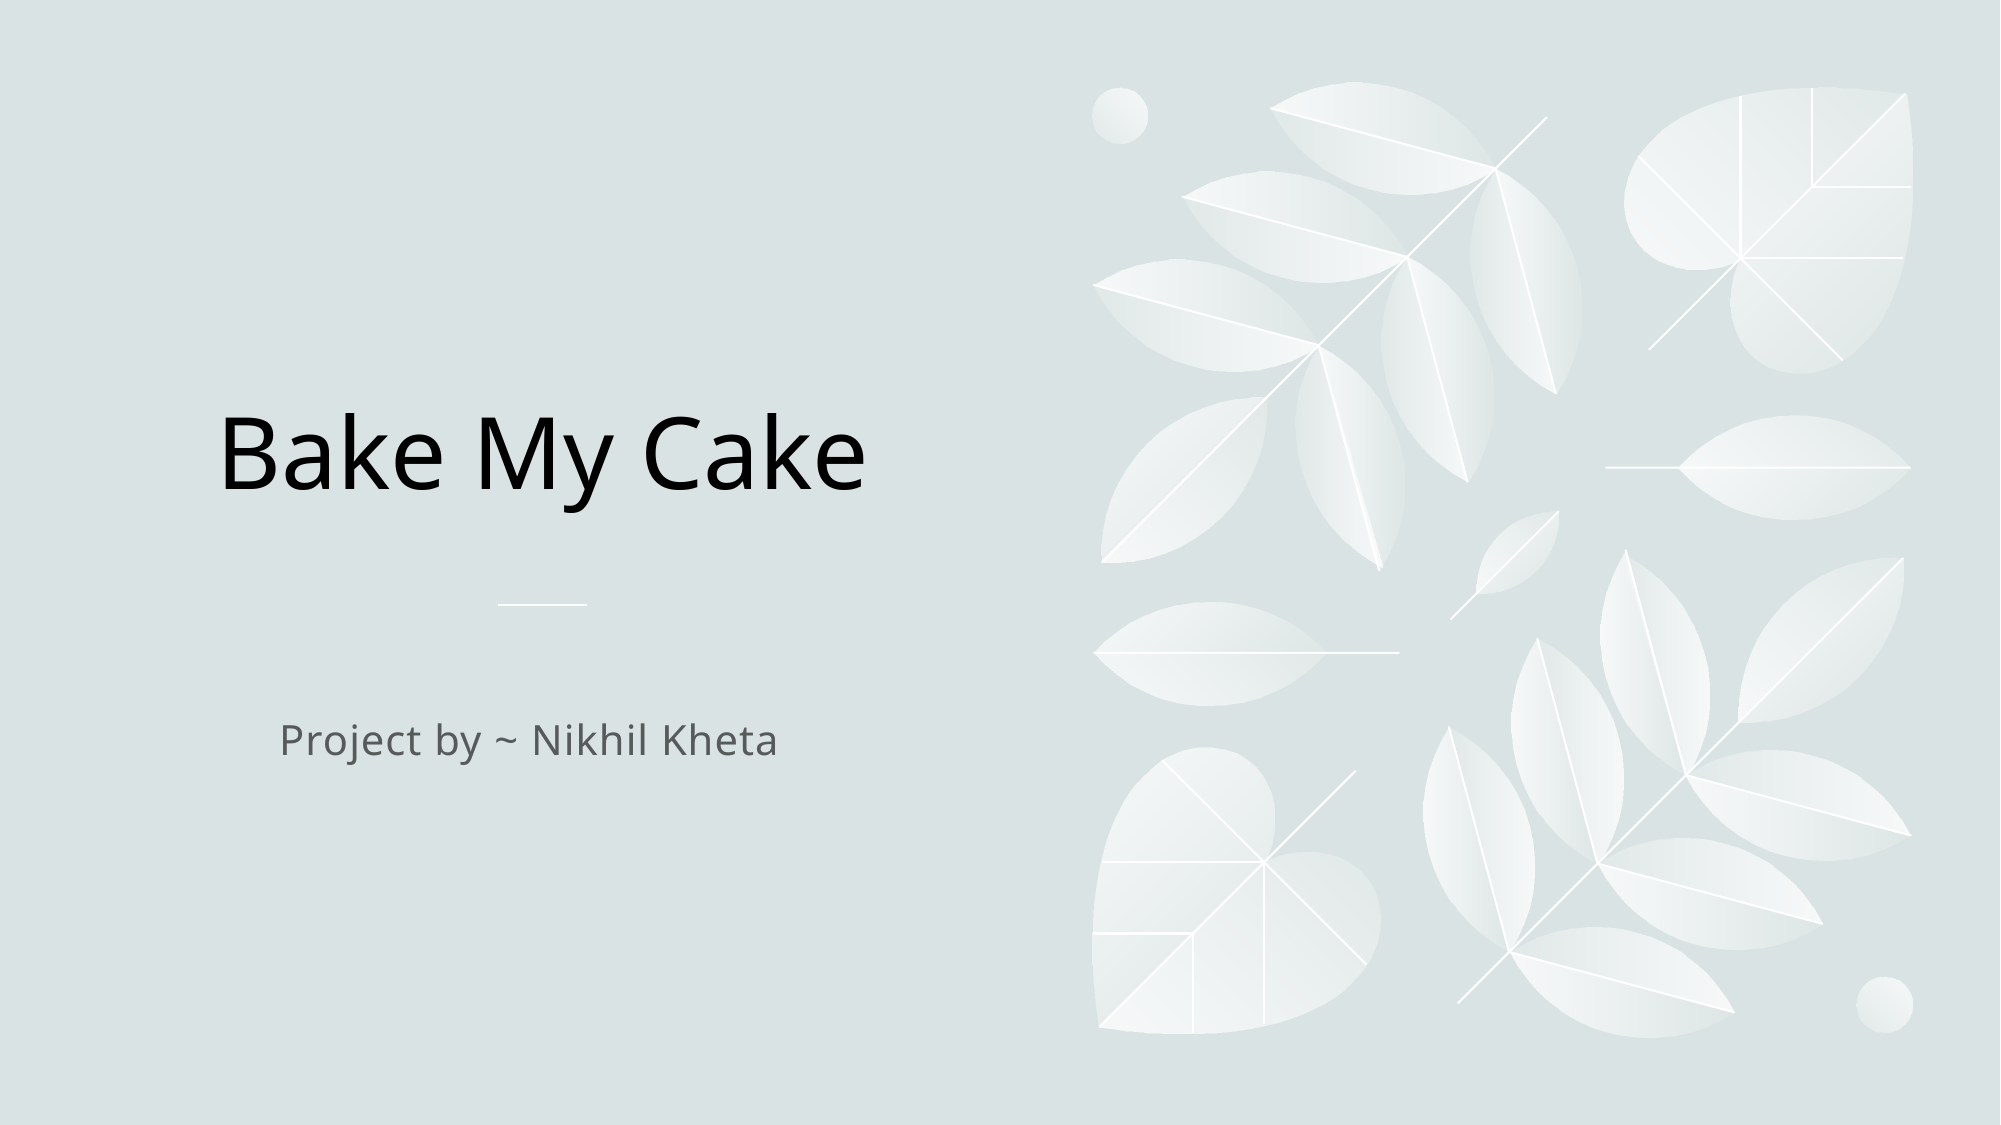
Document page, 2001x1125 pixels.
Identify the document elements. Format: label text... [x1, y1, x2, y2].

subtitle Project by ~ Nikhil Khetan [162, 674, 923, 947]
title Bake My Cake [161, 143, 925, 527]
